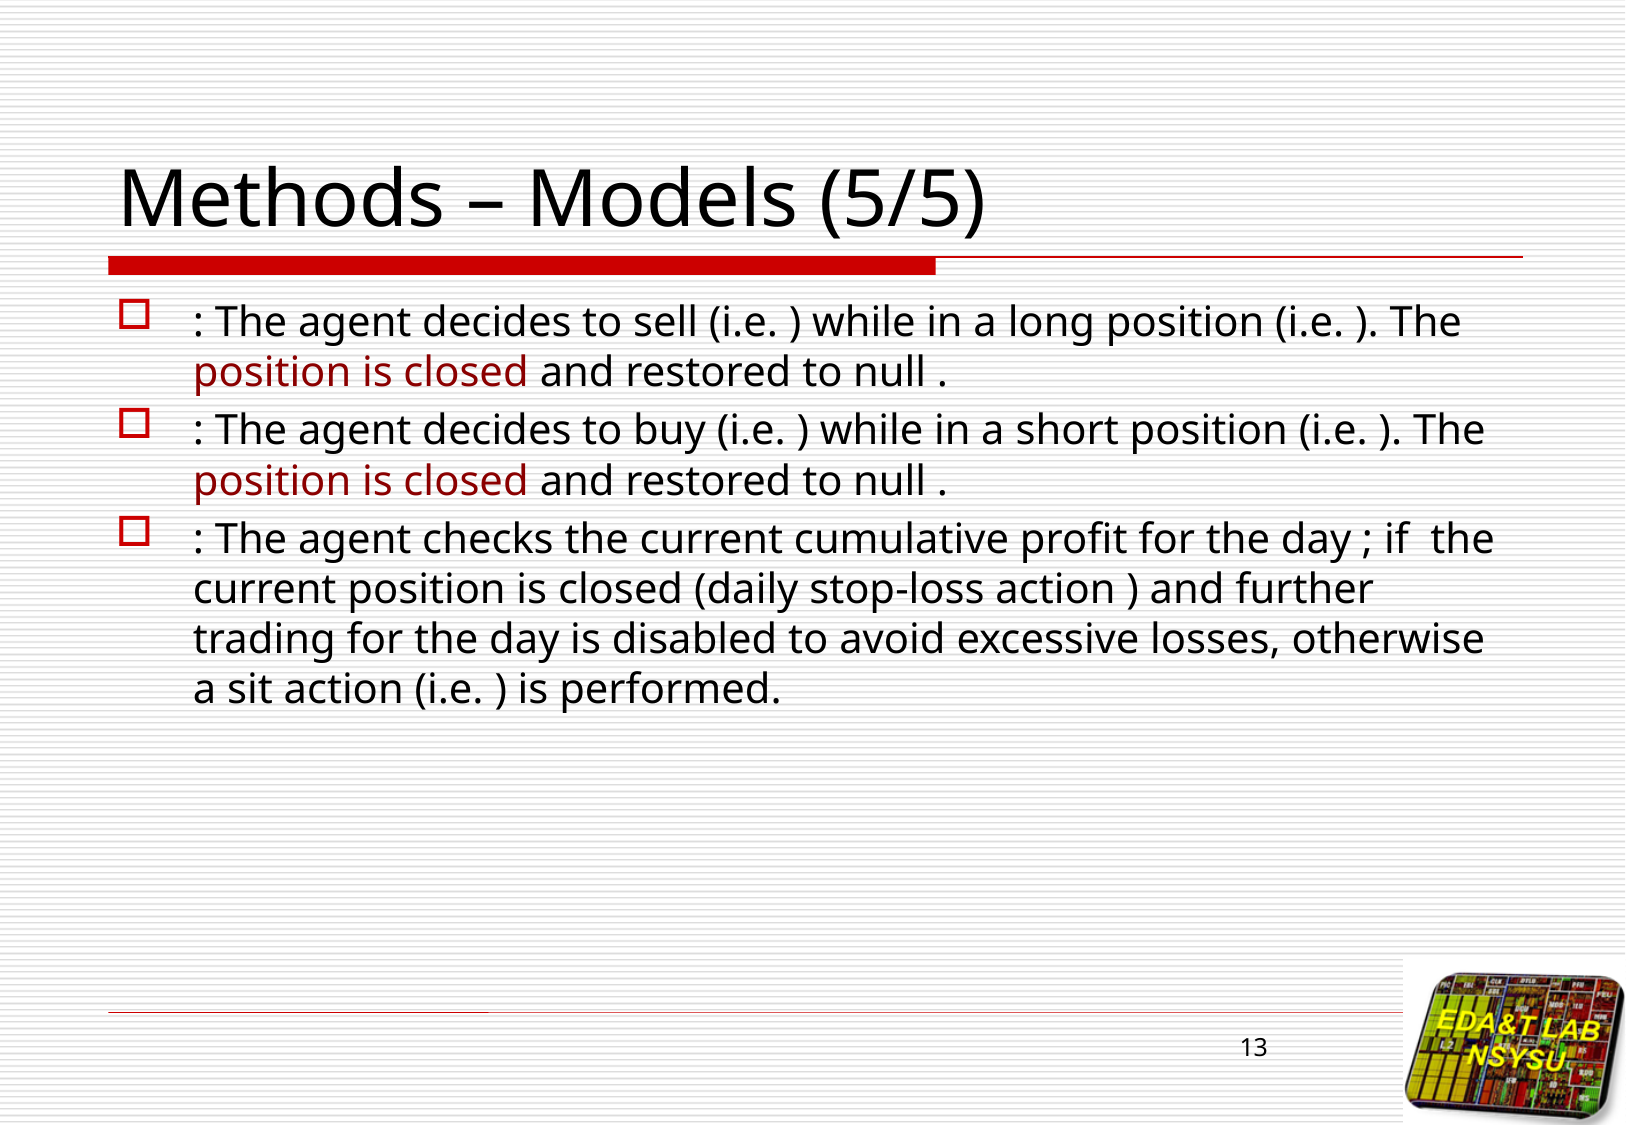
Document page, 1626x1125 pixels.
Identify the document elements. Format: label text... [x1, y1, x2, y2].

picture [0, 0, 1626, 1125]
slide_number 13 [931, 1024, 1284, 1103]
title Methods – Models (5/5) [102, 50, 1524, 250]
